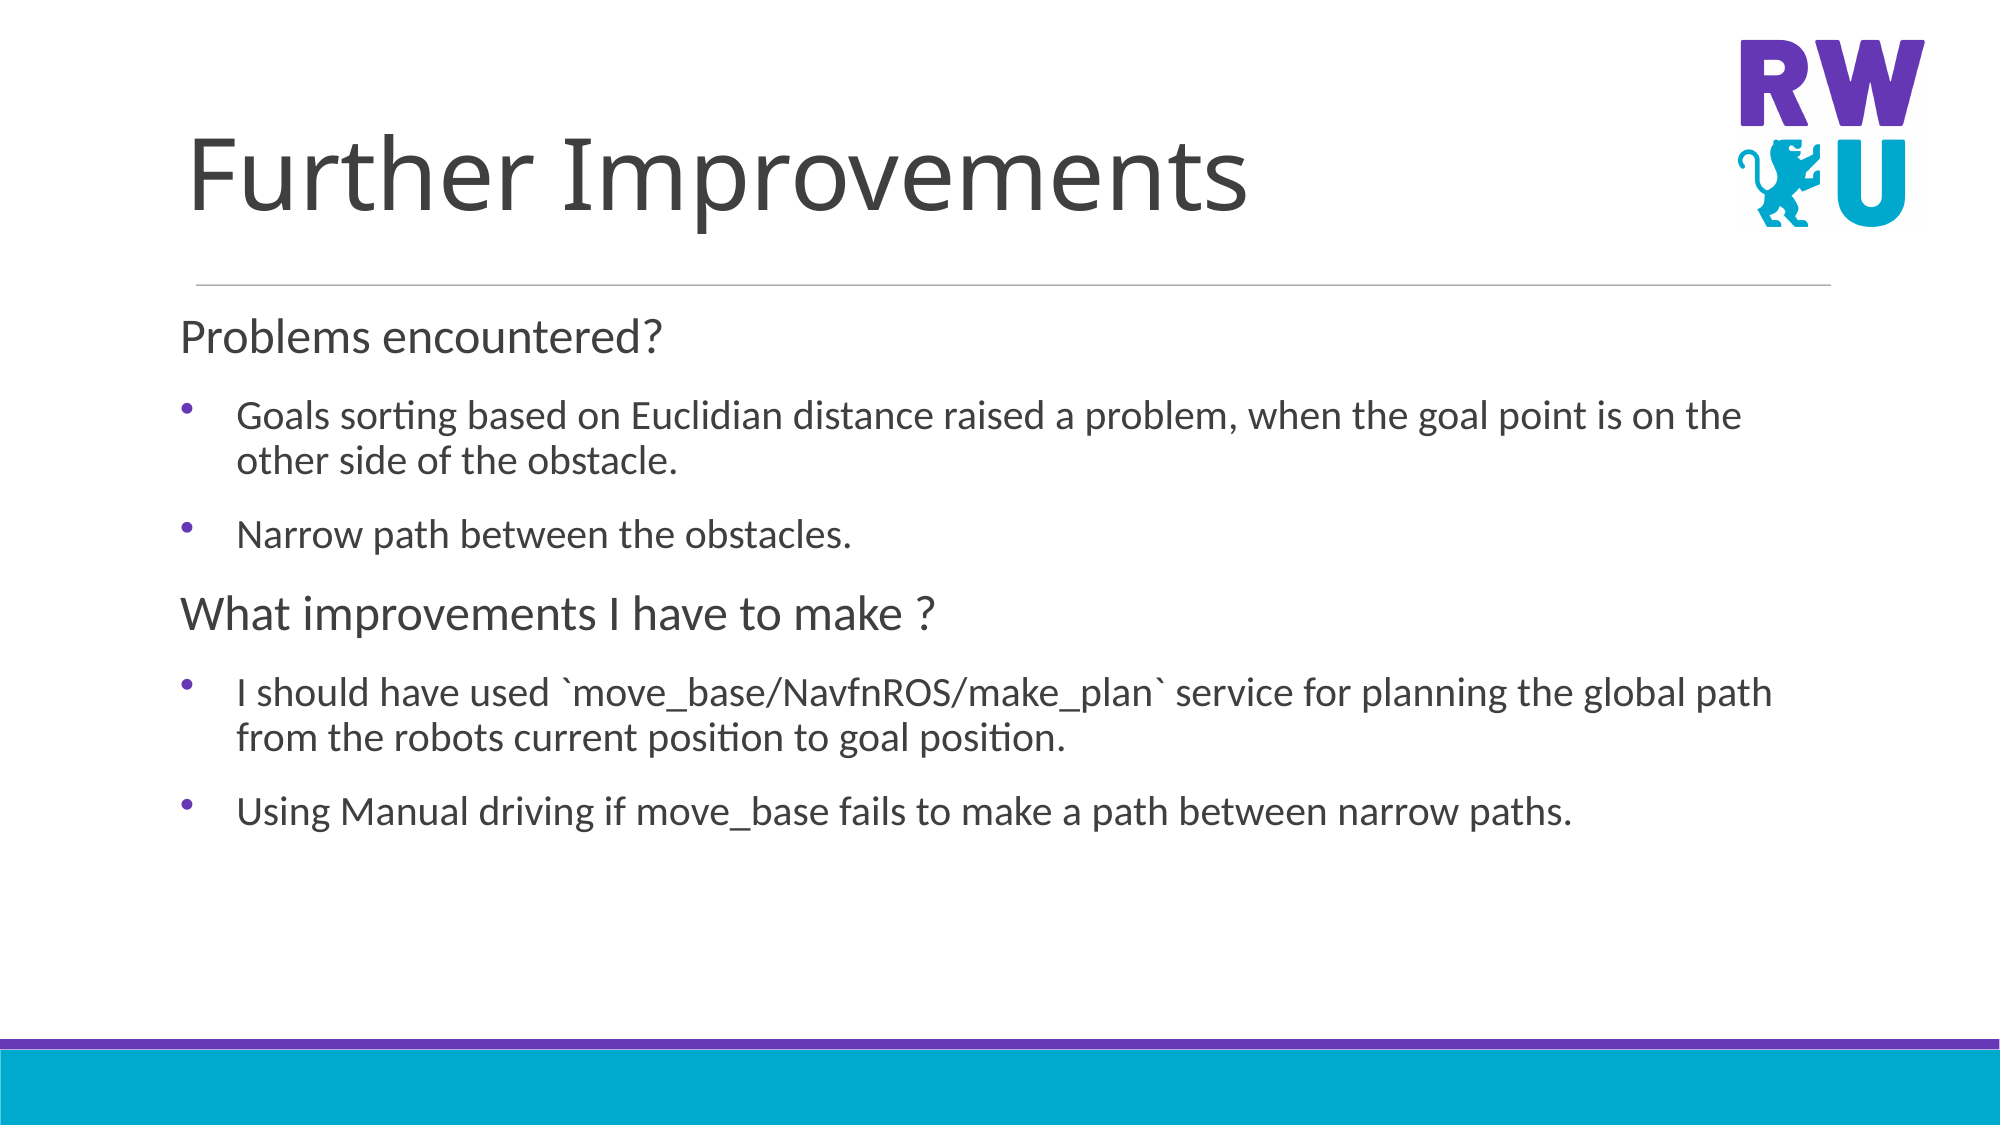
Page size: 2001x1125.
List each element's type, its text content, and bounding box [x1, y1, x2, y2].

picture [1821, 39, 1927, 228]
title Further Improvements [170, 0, 1821, 238]
list Problems encountered? Goals sorting based on Euclidian distance raised a problem, when the goal point is on the other side of the obstacle. Narrow path between the obstacles. What improvements I have to make ? I should have used `move_base/NavfnROS/make_plan` service for planning the global path from the robots current position to goal position. Using Manual driving if move_base fails to make a path between narrow paths. [180, 302, 1830, 963]
